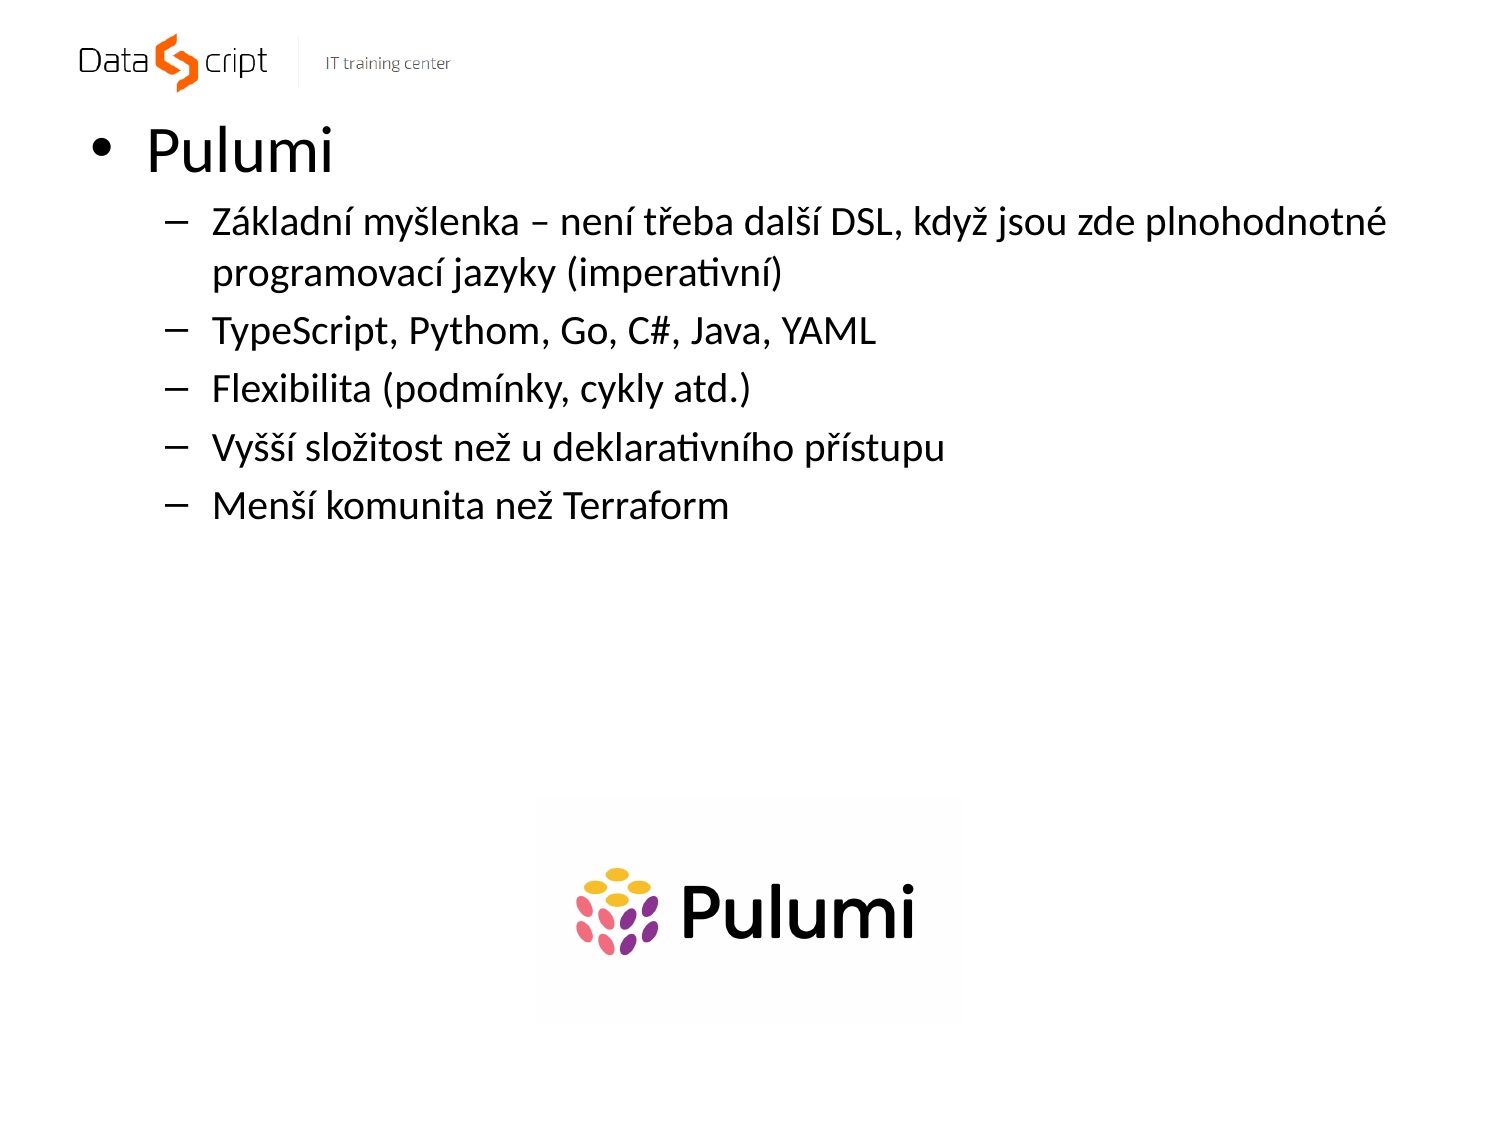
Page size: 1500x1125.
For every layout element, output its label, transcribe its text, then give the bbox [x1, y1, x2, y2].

list Pulumi Základní myšlenka – není třeba další DSL, když jsou zde plnohodnotné programovací jazyky (imperativní) TypeScript, Pythom, Go, C#, Java, YAML Flexibilita (podmínky, cykly atd.) Vyšší složitost než u deklarativního přístupu Menší komunita než Terraform [75, 98, 1425, 1059]
picture [534, 798, 965, 1025]
picture [74, 26, 455, 99]
